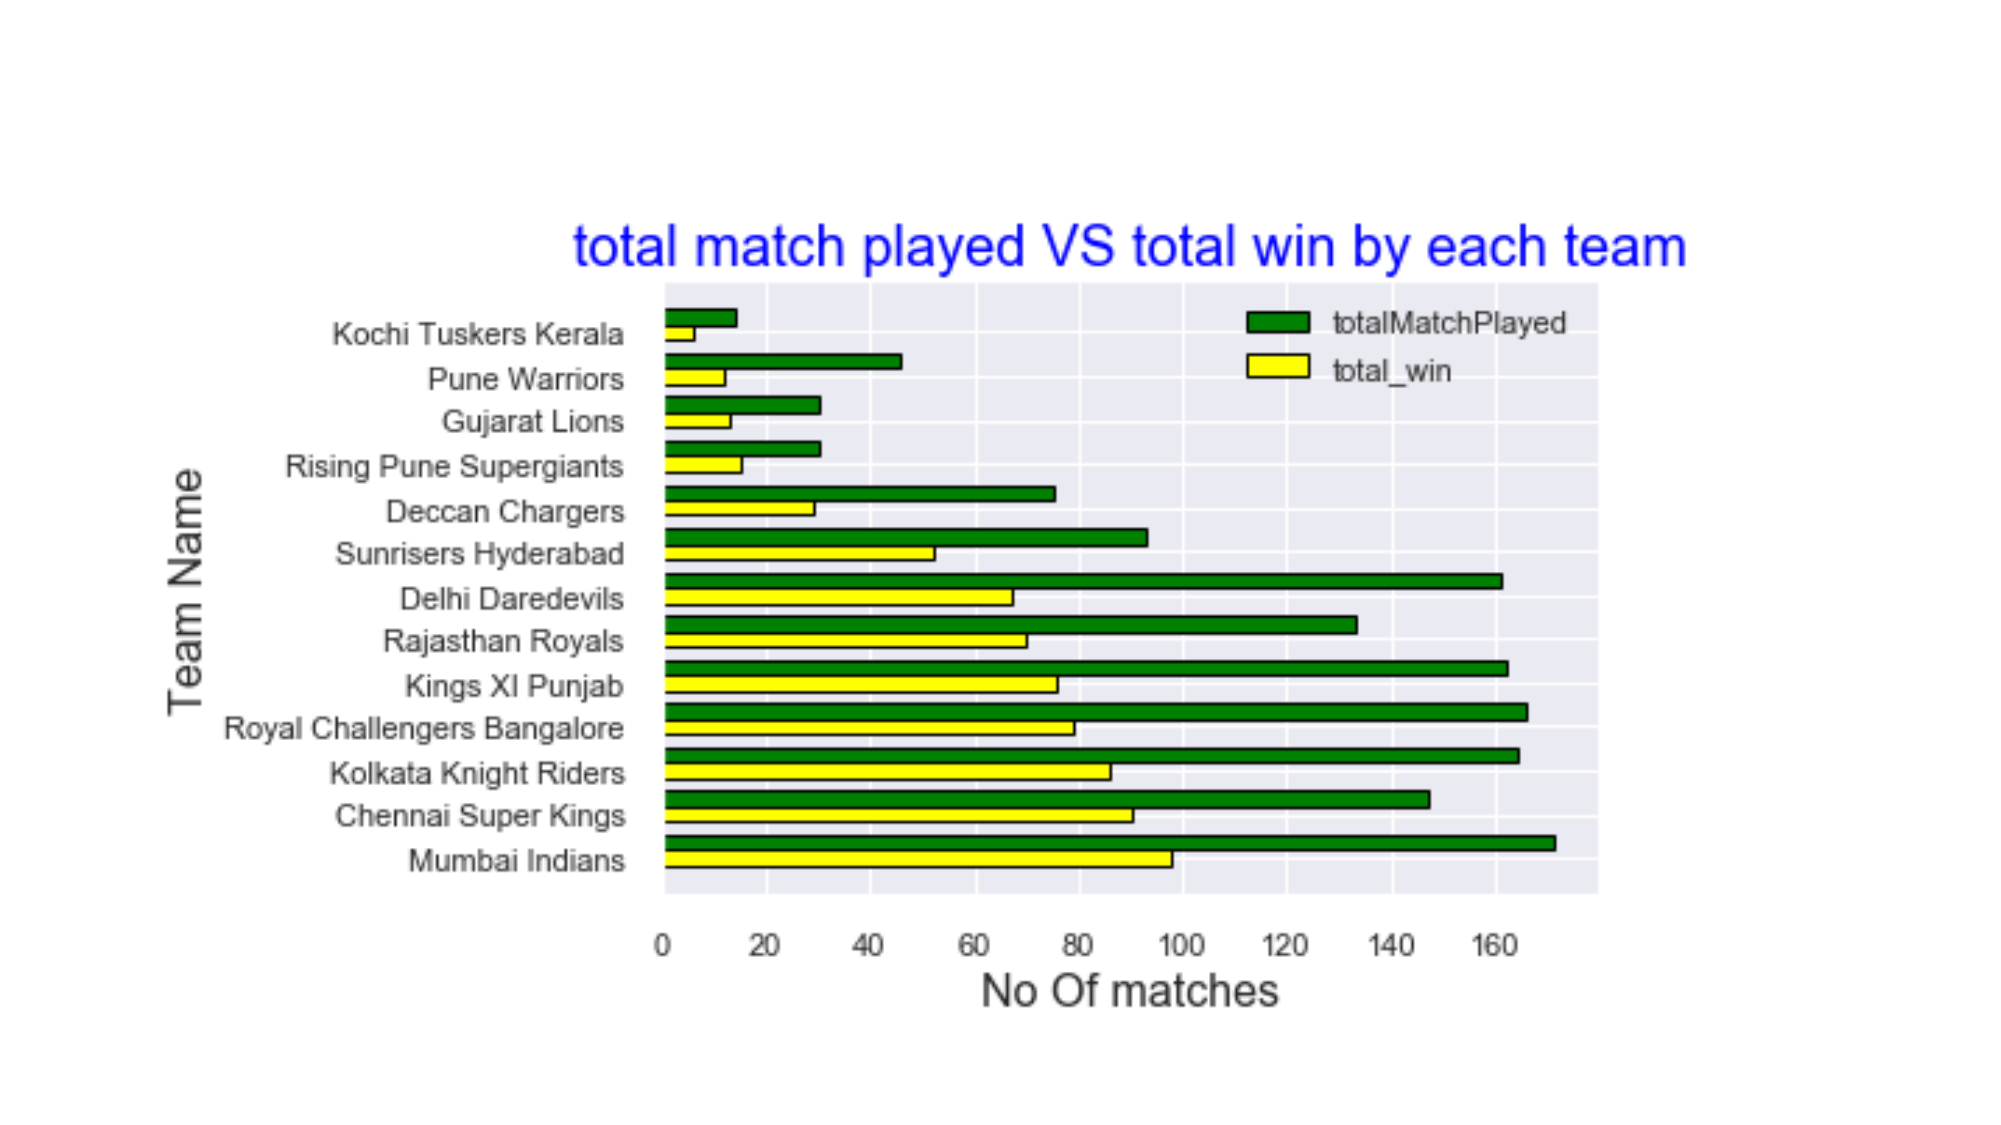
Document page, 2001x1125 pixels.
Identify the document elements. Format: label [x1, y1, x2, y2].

picture [163, 219, 1739, 1061]
